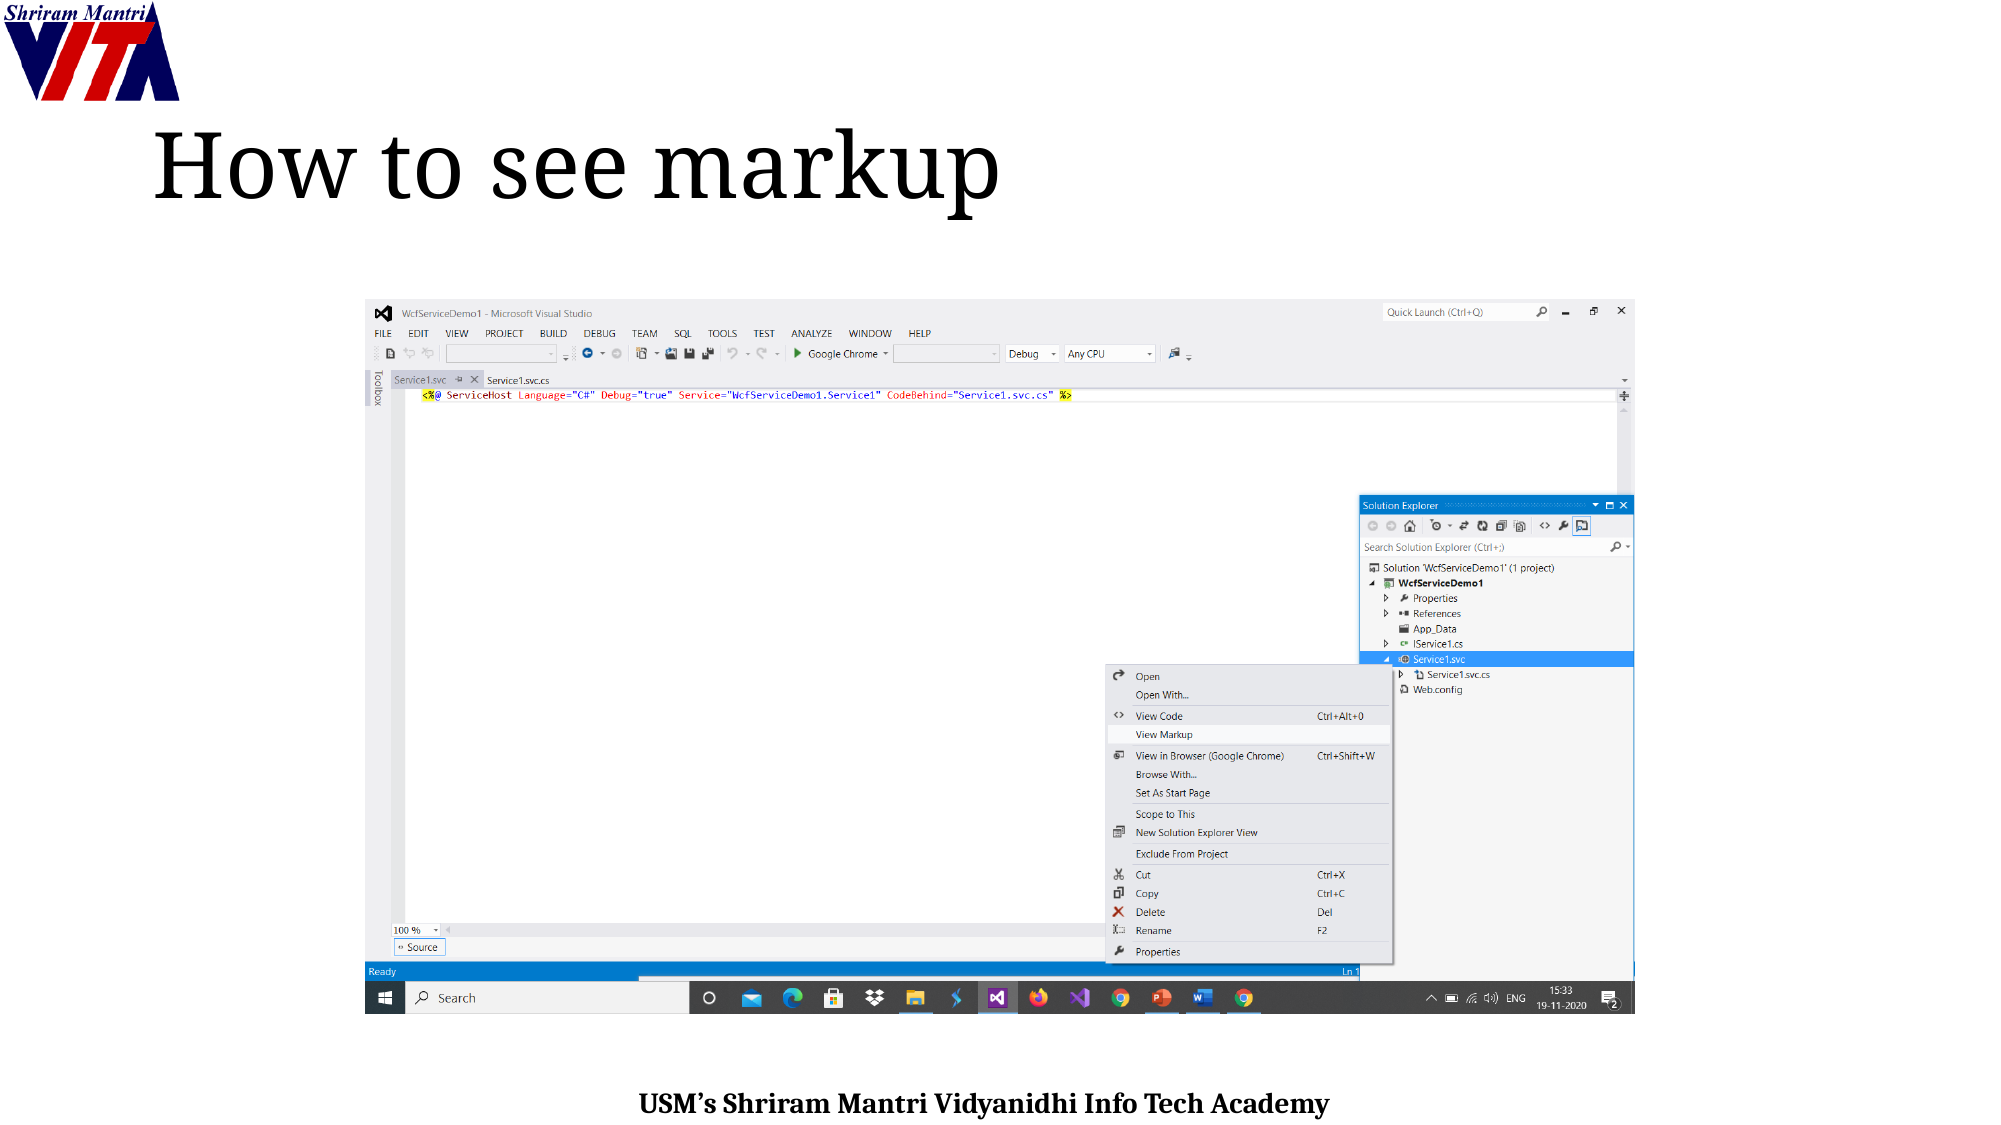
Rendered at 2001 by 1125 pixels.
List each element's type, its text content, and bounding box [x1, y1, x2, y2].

picture [0, 0, 197, 121]
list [365, 299, 1635, 1014]
title How to see markup [137, 59, 1863, 278]
